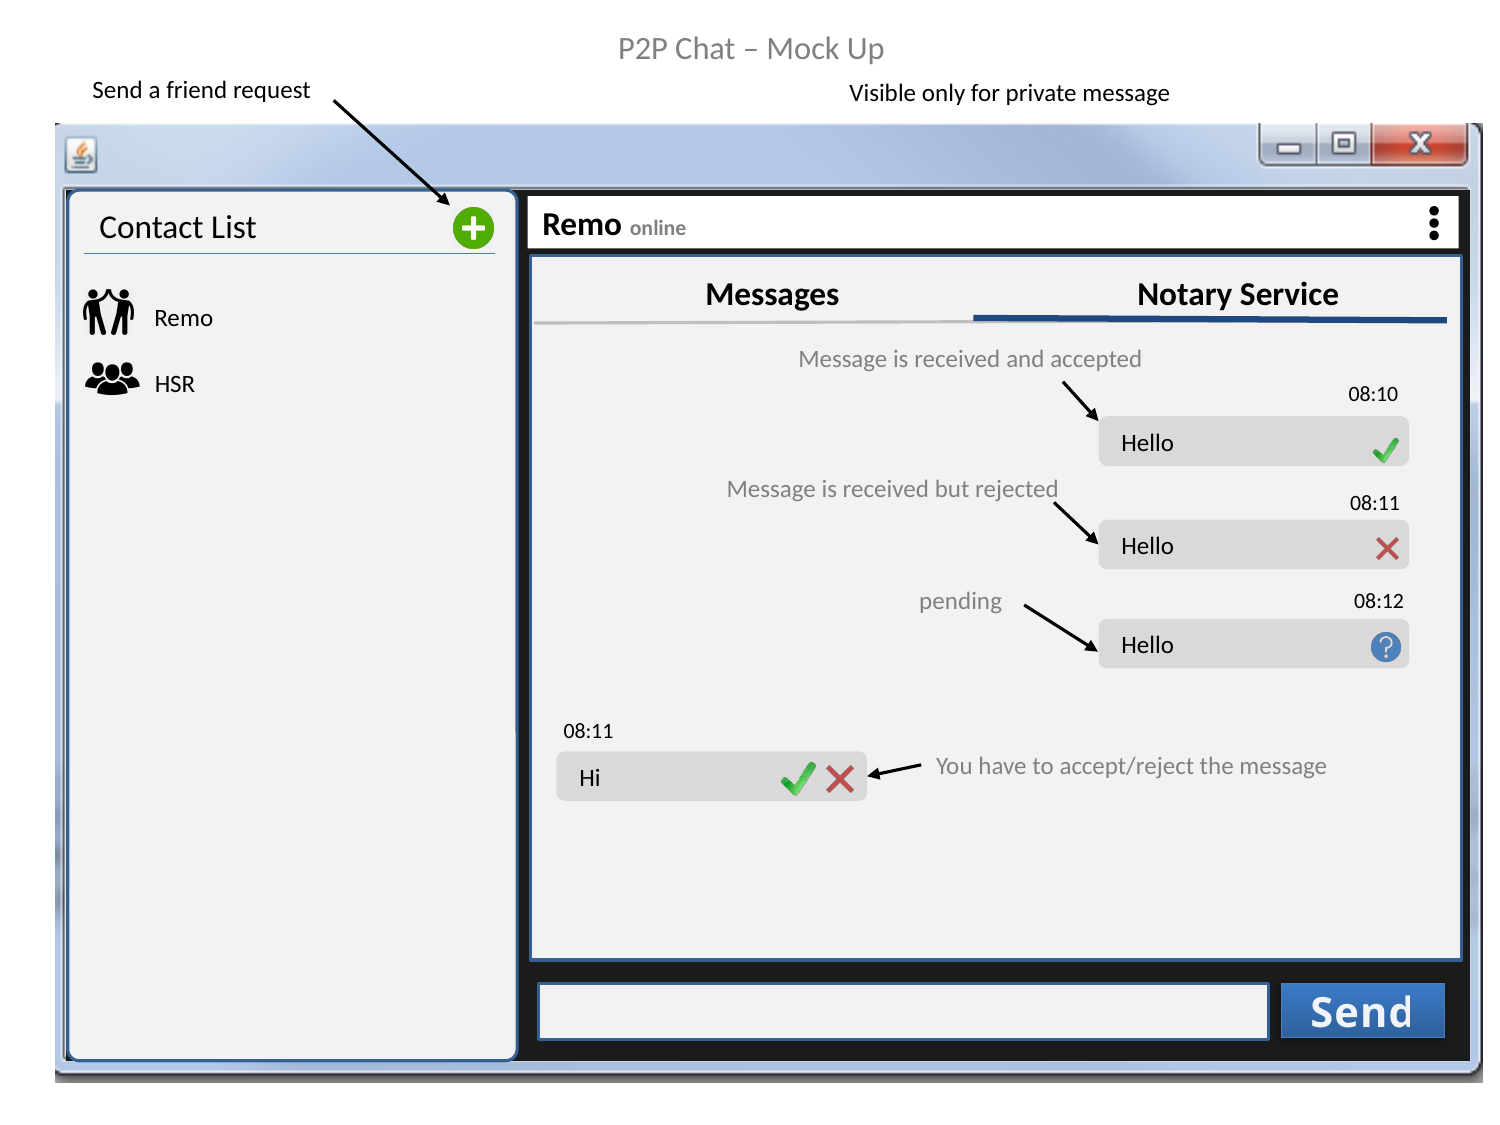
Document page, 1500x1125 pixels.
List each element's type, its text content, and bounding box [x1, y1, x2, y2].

picture [1414, 204, 1454, 243]
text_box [1053, 502, 1099, 546]
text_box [973, 317, 1448, 321]
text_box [866, 764, 922, 777]
picture [1372, 532, 1403, 564]
text_box Send a friend request [77, 65, 433, 111]
title P2P Chat – Mock Up [587, 19, 917, 75]
picture [1372, 437, 1399, 464]
picture [1367, 628, 1405, 666]
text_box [1062, 381, 1099, 422]
picture [82, 348, 143, 409]
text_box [533, 319, 970, 324]
text_box Visible only for private message [834, 69, 1189, 115]
picture [821, 760, 859, 798]
picture [83, 288, 134, 335]
picture [780, 761, 816, 797]
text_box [333, 100, 451, 206]
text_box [55, 122, 1483, 1083]
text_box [1023, 604, 1099, 652]
